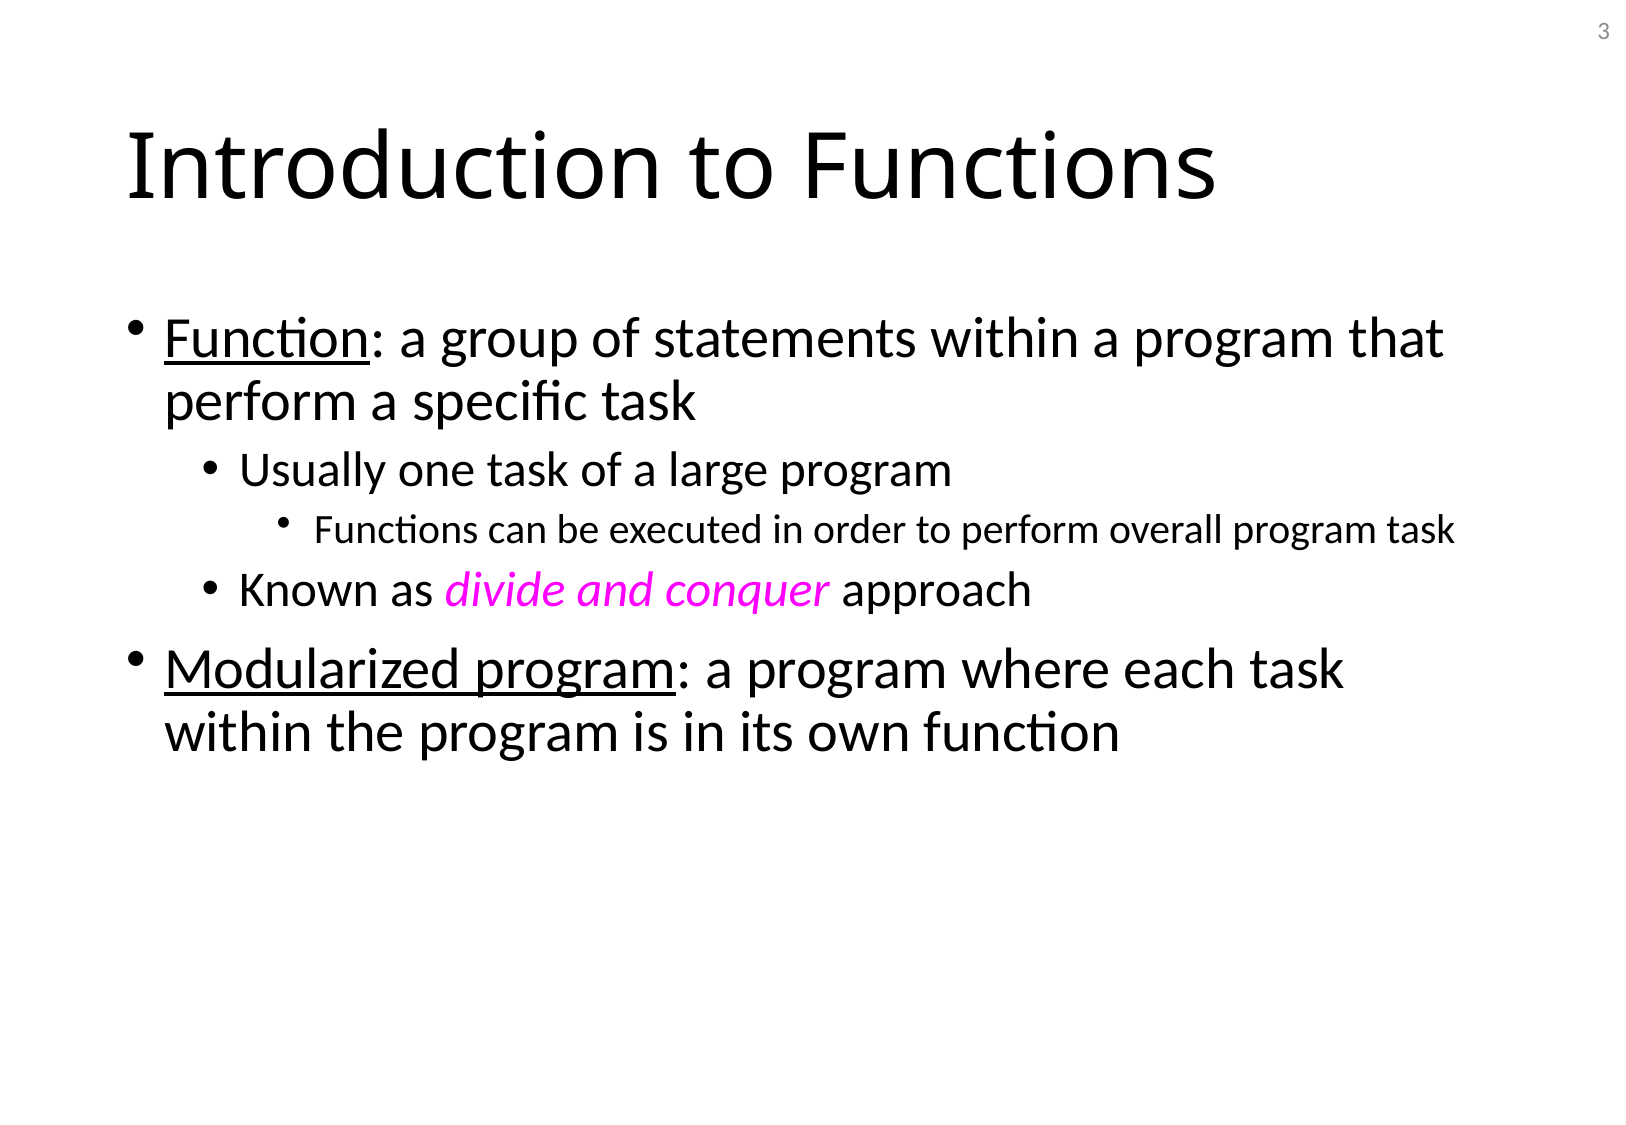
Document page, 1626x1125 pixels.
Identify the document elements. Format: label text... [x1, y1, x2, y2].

list Function: a group of statements within a program that perform a specific task Usually one task of a large program Functions can be executed in order to perform overall program task Known as divide and conquer approach Modularized program: a program where each task within the program is in its own function [111, 299, 1514, 1014]
slide_number 3 [1259, 0, 1625, 60]
title Introduction to Functions [111, 59, 1514, 278]
